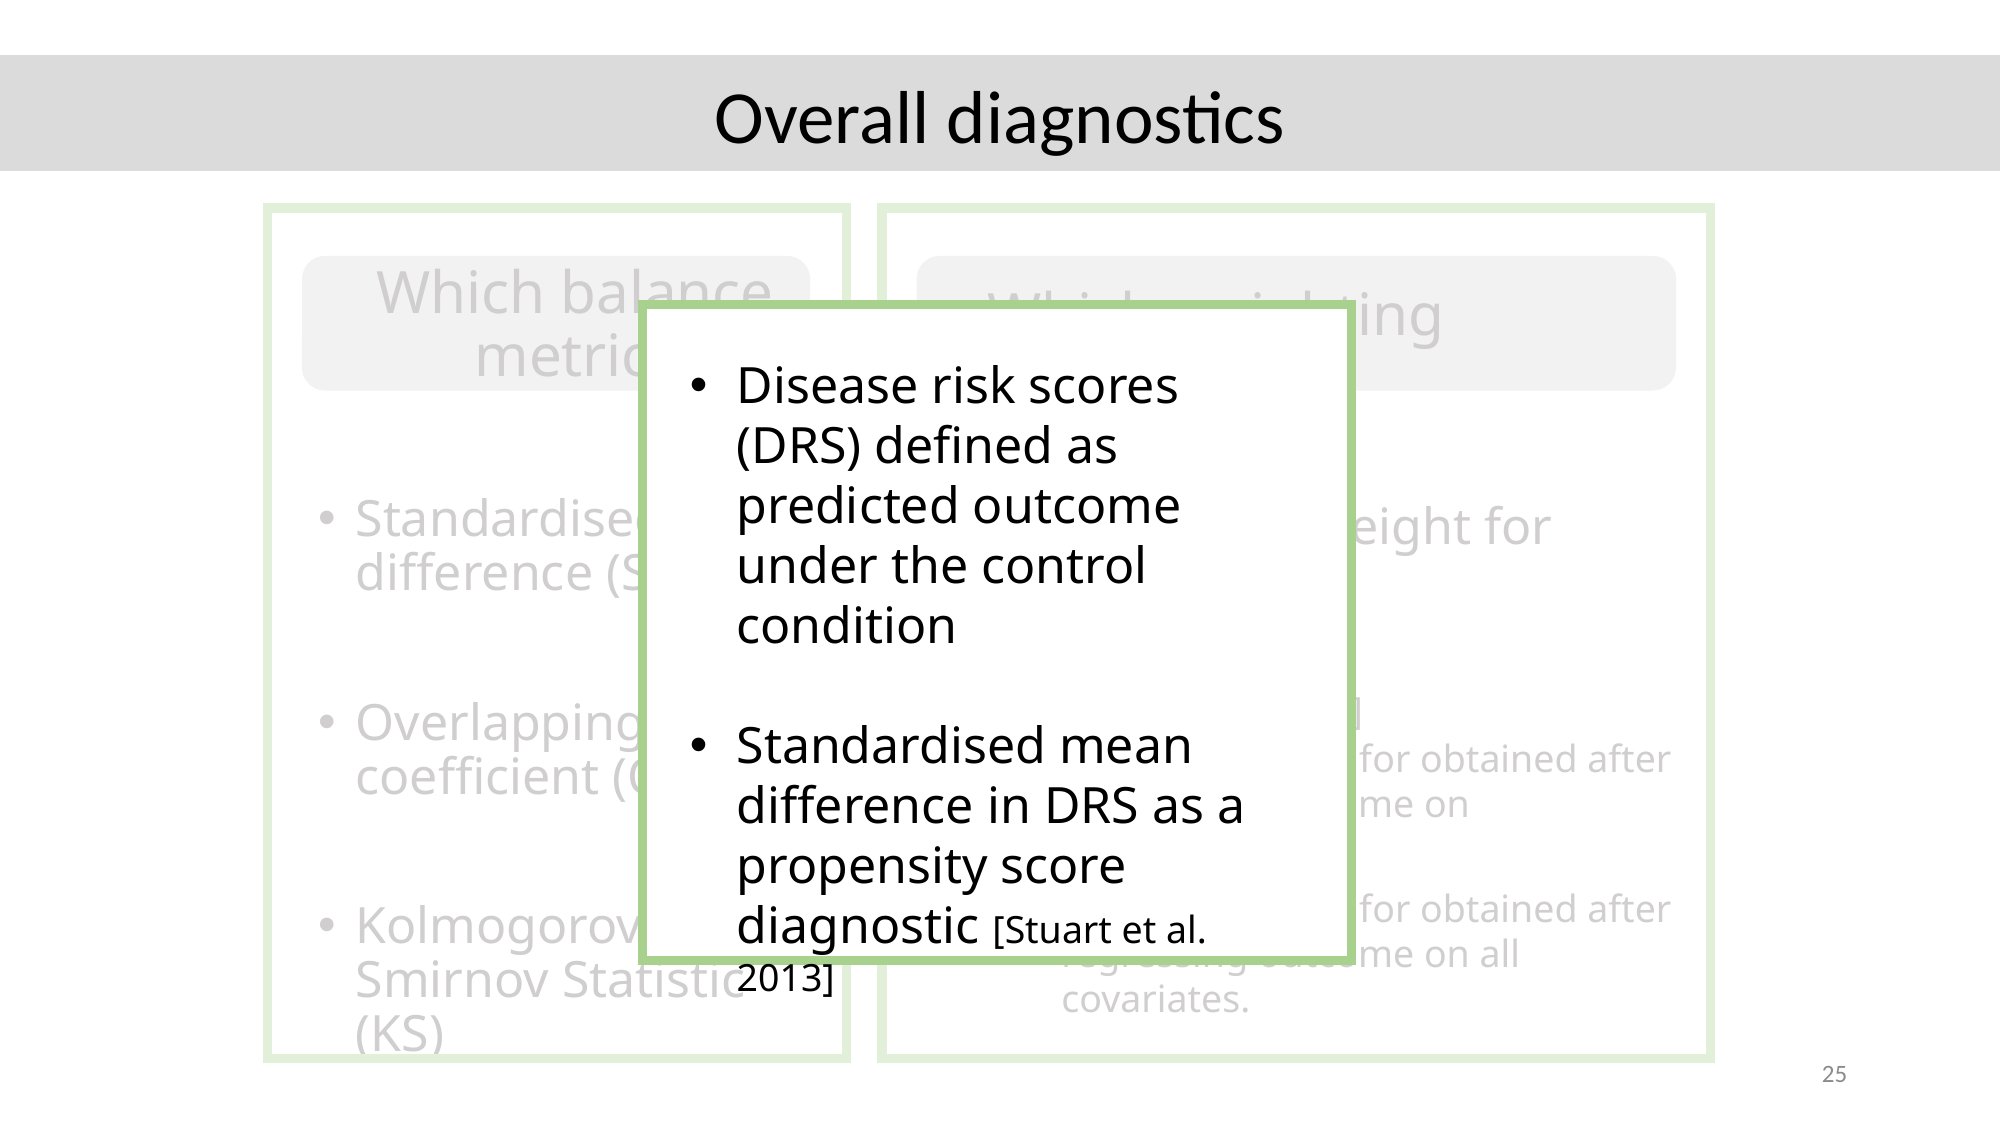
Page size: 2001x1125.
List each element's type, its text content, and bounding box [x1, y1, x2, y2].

text_box Disease risk scores (DRS) defined as predicted outcome under the control condition Standardised mean difference in DRS as a propensity score diagnostic [Stuart et al. 2013] [675, 346, 1319, 1007]
text_box [881, 207, 1712, 1060]
text_box [641, 304, 1352, 962]
slide_number 25 [1412, 1042, 1863, 1103]
text_box Overall diagnostics [0, 55, 2000, 171]
text_box [267, 207, 847, 1060]
